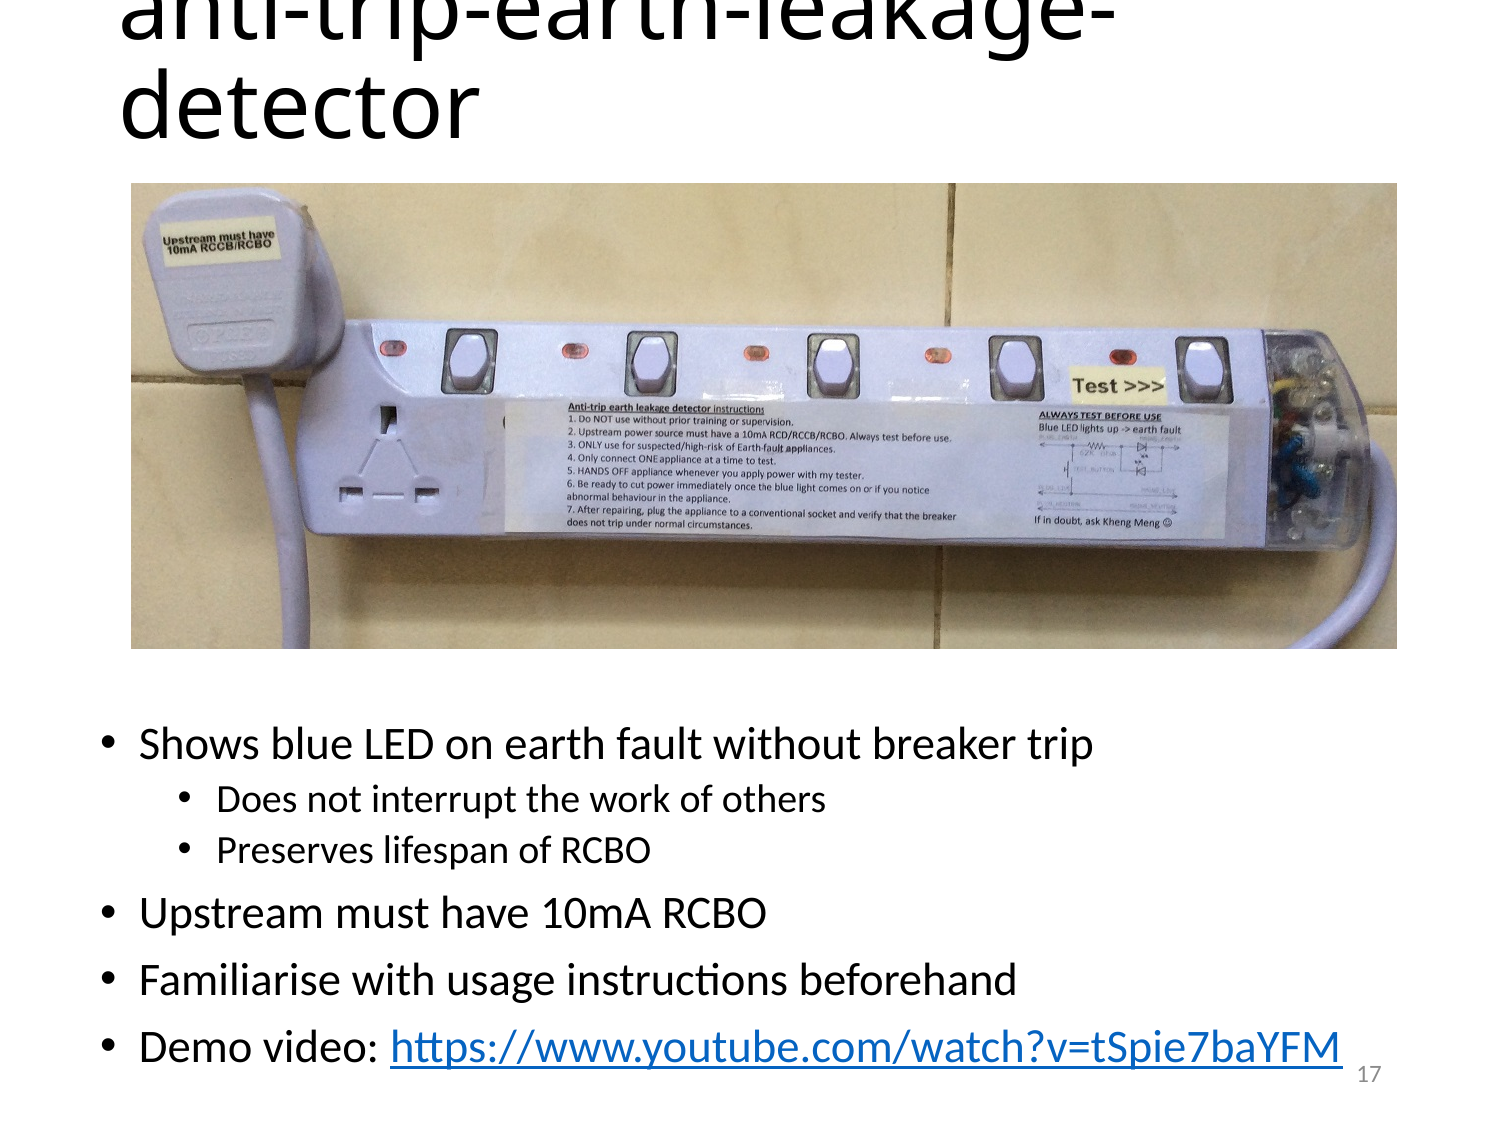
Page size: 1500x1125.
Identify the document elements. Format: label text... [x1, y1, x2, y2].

picture [131, 183, 1397, 649]
text_box Shows blue LED on earth fault without breaker trip Does not interrupt the work of others Preserves lifespan of RCBO Upstream must have 10mA RCBO Familiarise with usage instructions beforehand Demo video: https://www.youtube.com/watch?v=tSpie7baYFM [85, 711, 1379, 1088]
title anti-trip-earth-leakage-detector [103, 0, 1397, 121]
slide_number 17 [1059, 1042, 1397, 1103]
